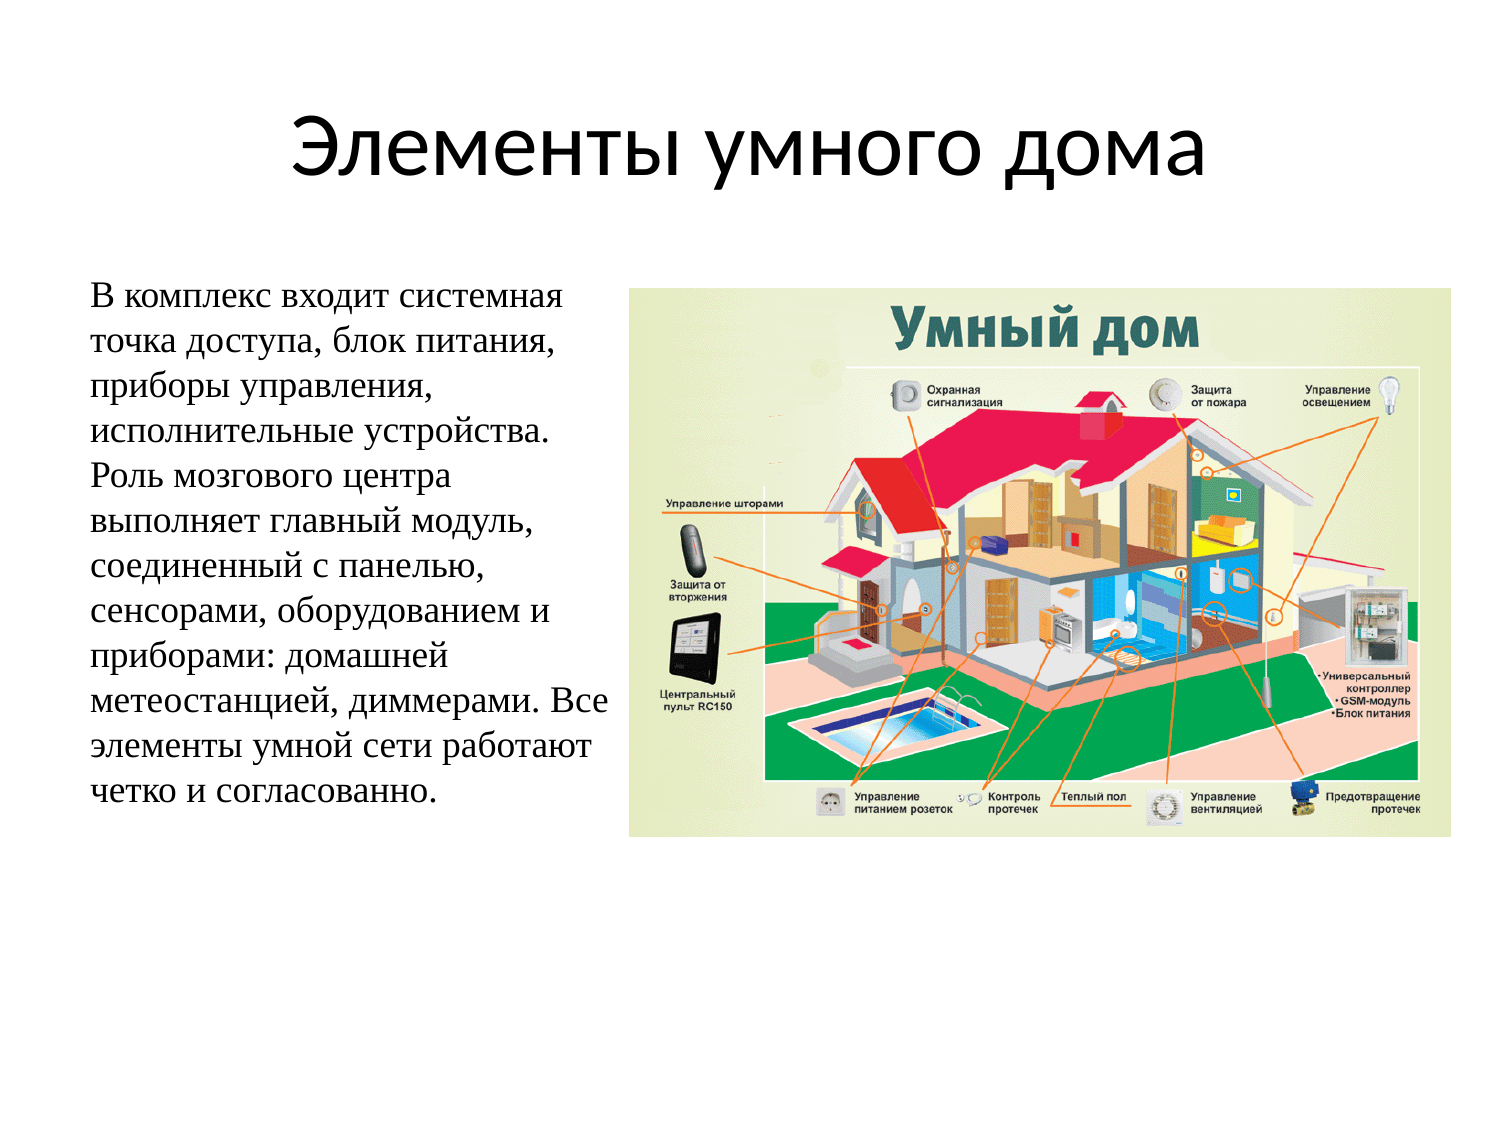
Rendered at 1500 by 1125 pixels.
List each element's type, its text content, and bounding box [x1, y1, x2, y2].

picture [628, 288, 1451, 837]
list В комплекс входит системная точка доступа, блок питания, приборы управления, исполнительные устройства. Роль мозгового центра выполняет главный модуль, соединенный с панелью, сенсорами, оборудованием и приборами: домашней метеостанцией, диммерами. Все элементы умной сети работают четко и согласованно. [75, 262, 632, 894]
title Элементы умного дома [75, 45, 1425, 233]
